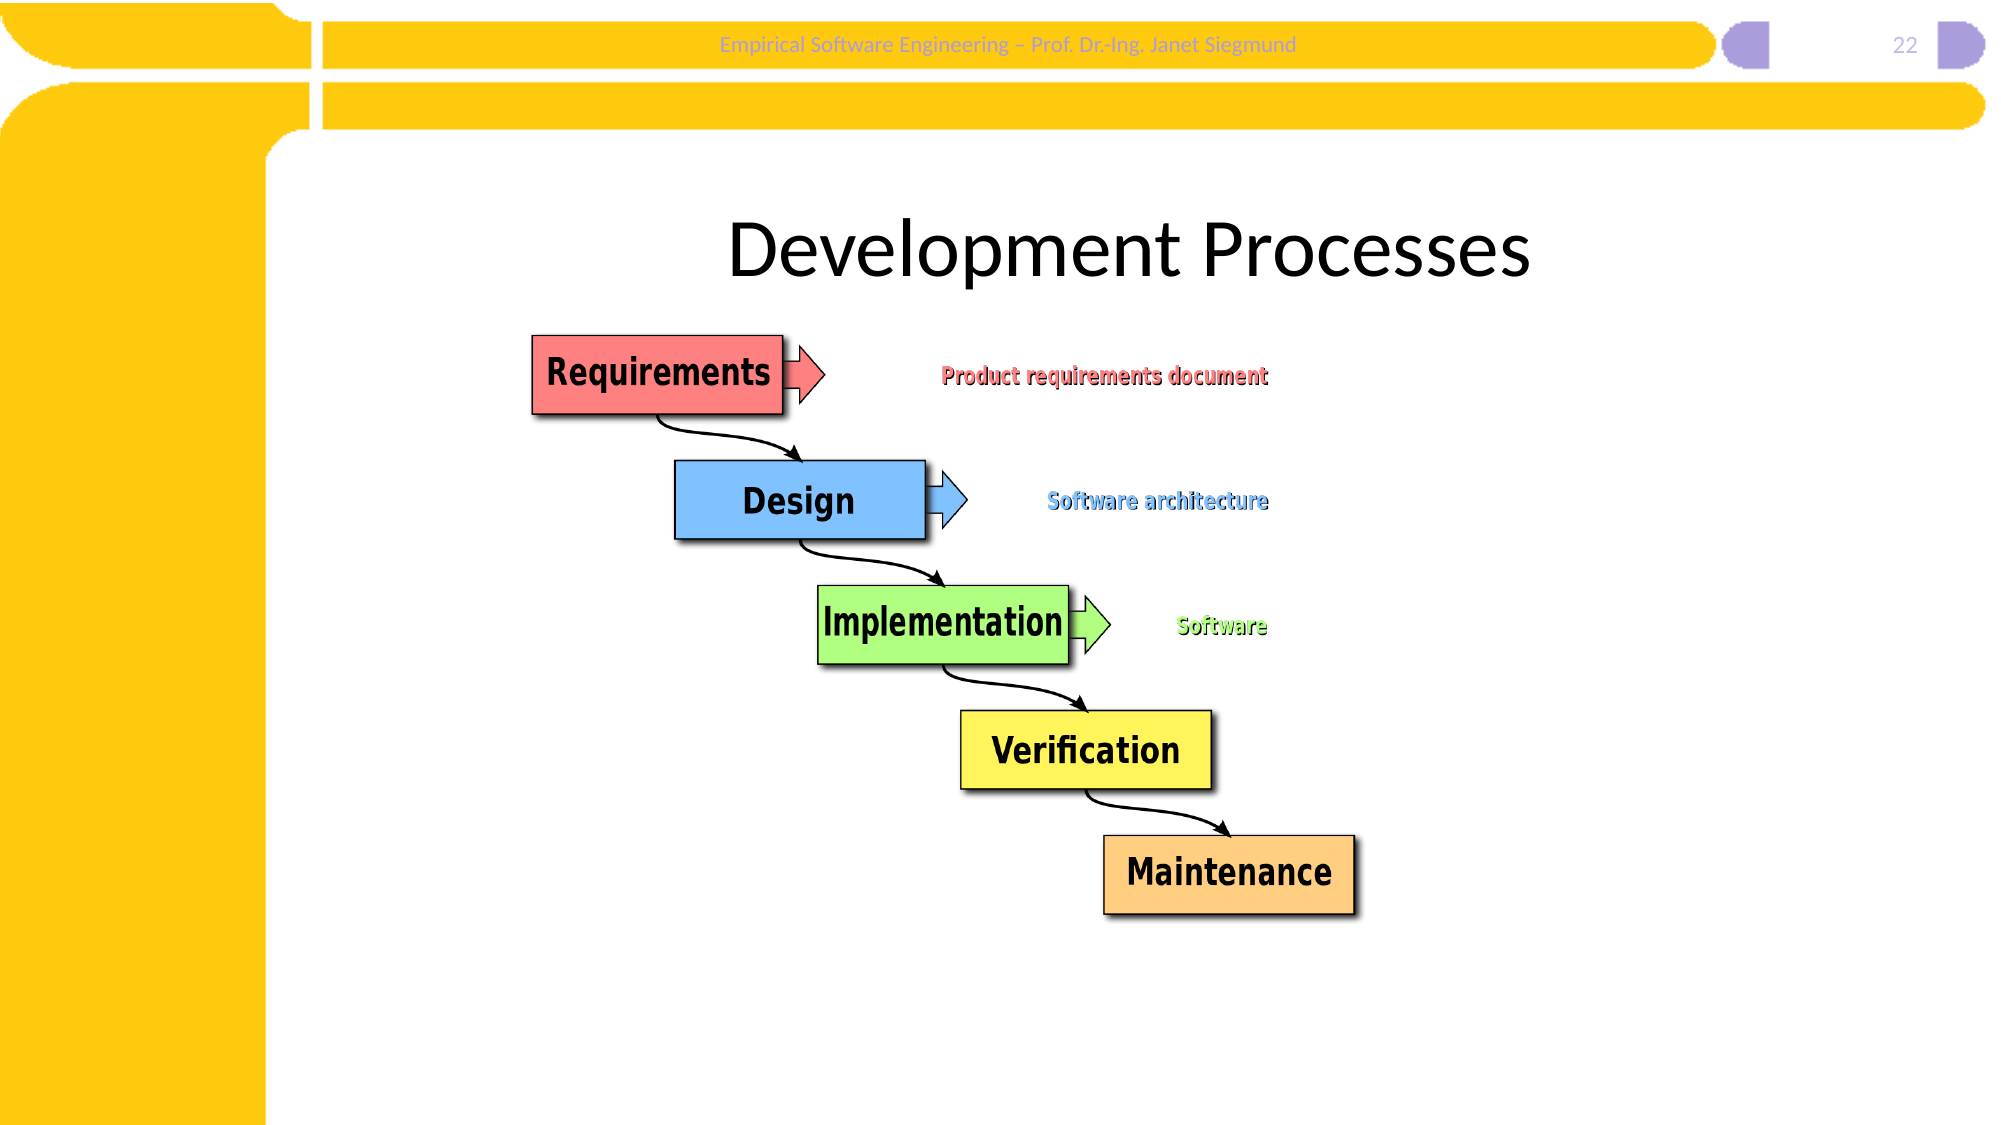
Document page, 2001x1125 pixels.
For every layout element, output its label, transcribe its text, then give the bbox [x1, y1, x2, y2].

picture [0, 3, 1999, 1125]
title Development Processes [267, 149, 1993, 338]
slide_number 22 [1767, 20, 1934, 67]
